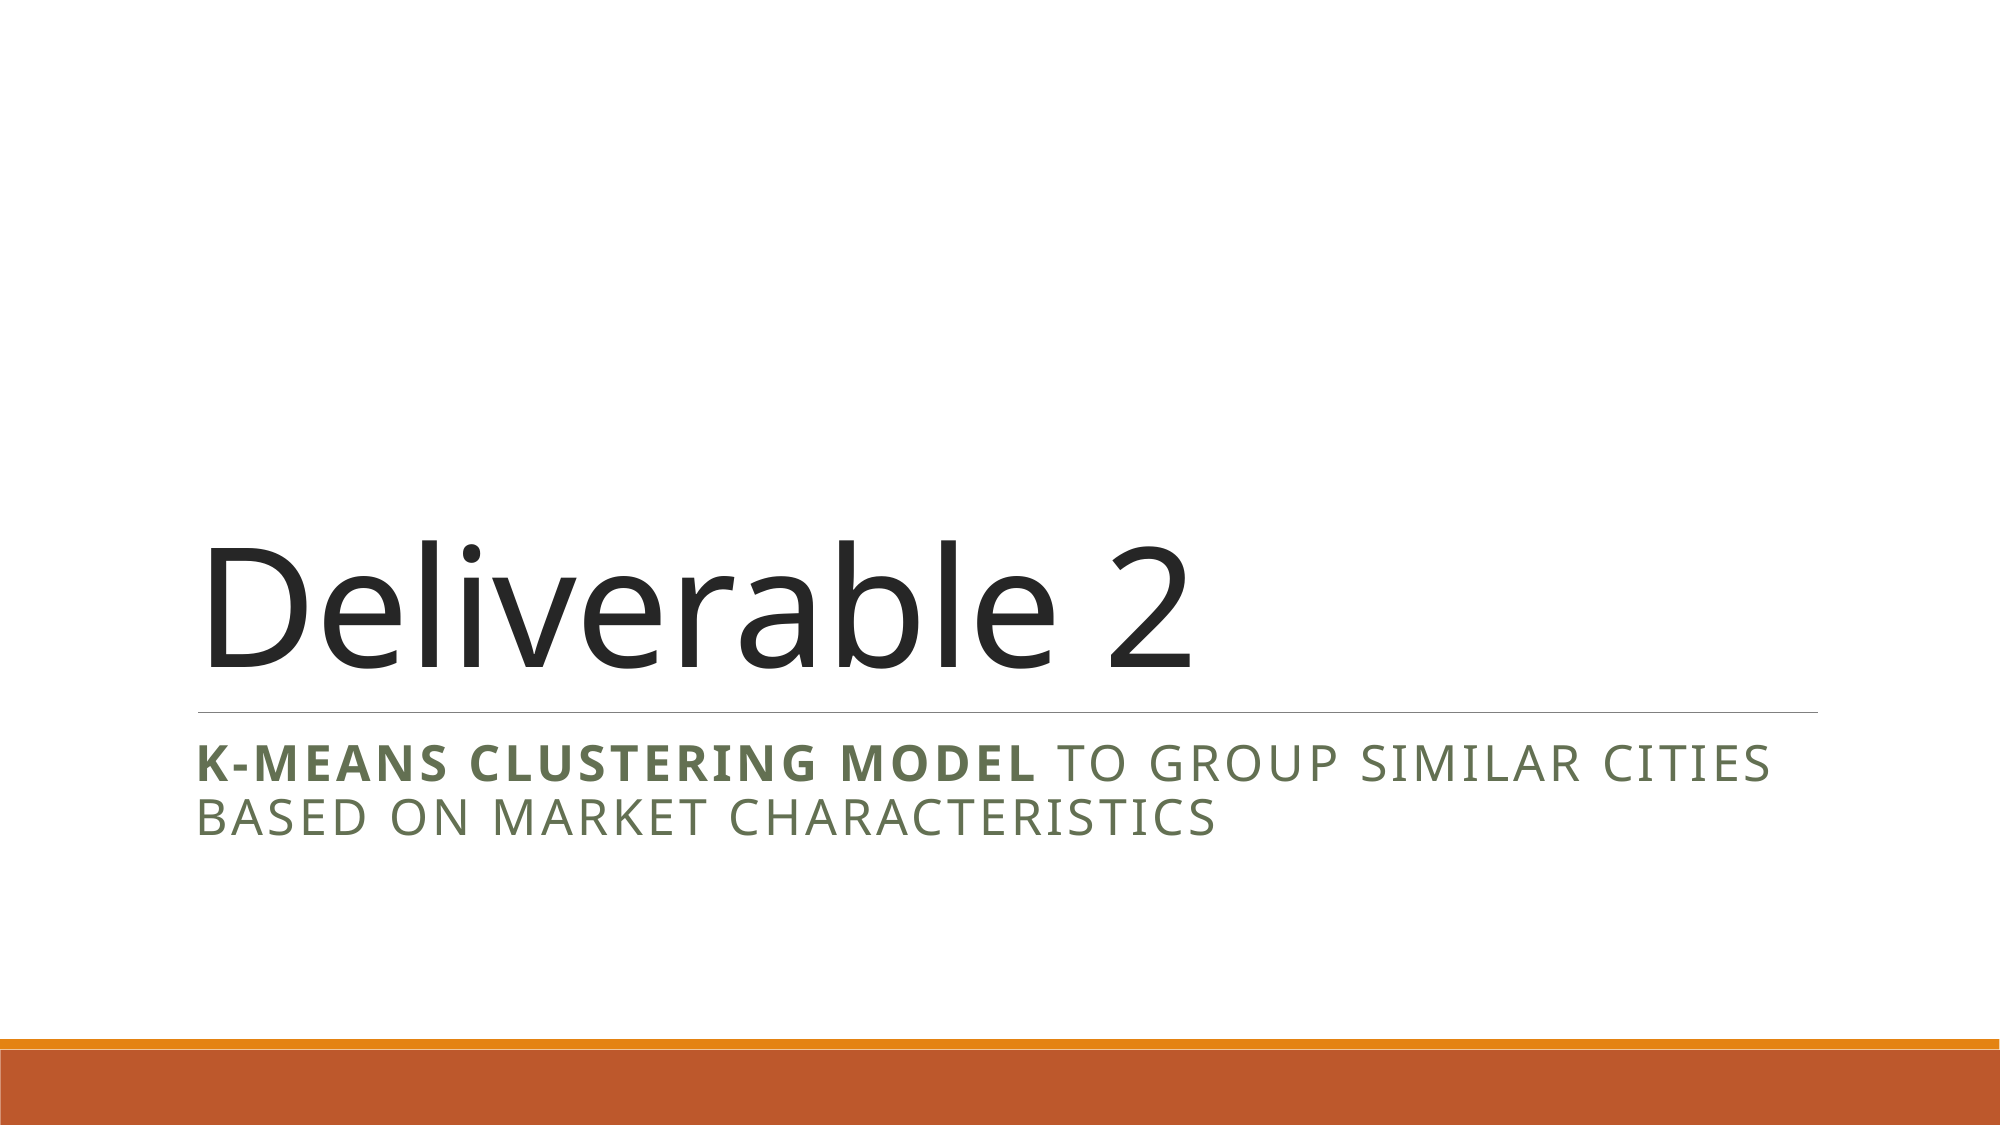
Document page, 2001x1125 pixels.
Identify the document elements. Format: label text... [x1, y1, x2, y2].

title Deliverable 2 [180, 124, 1830, 710]
list K-means clustering model to group similar cities based on market characteristics [180, 730, 1830, 918]
